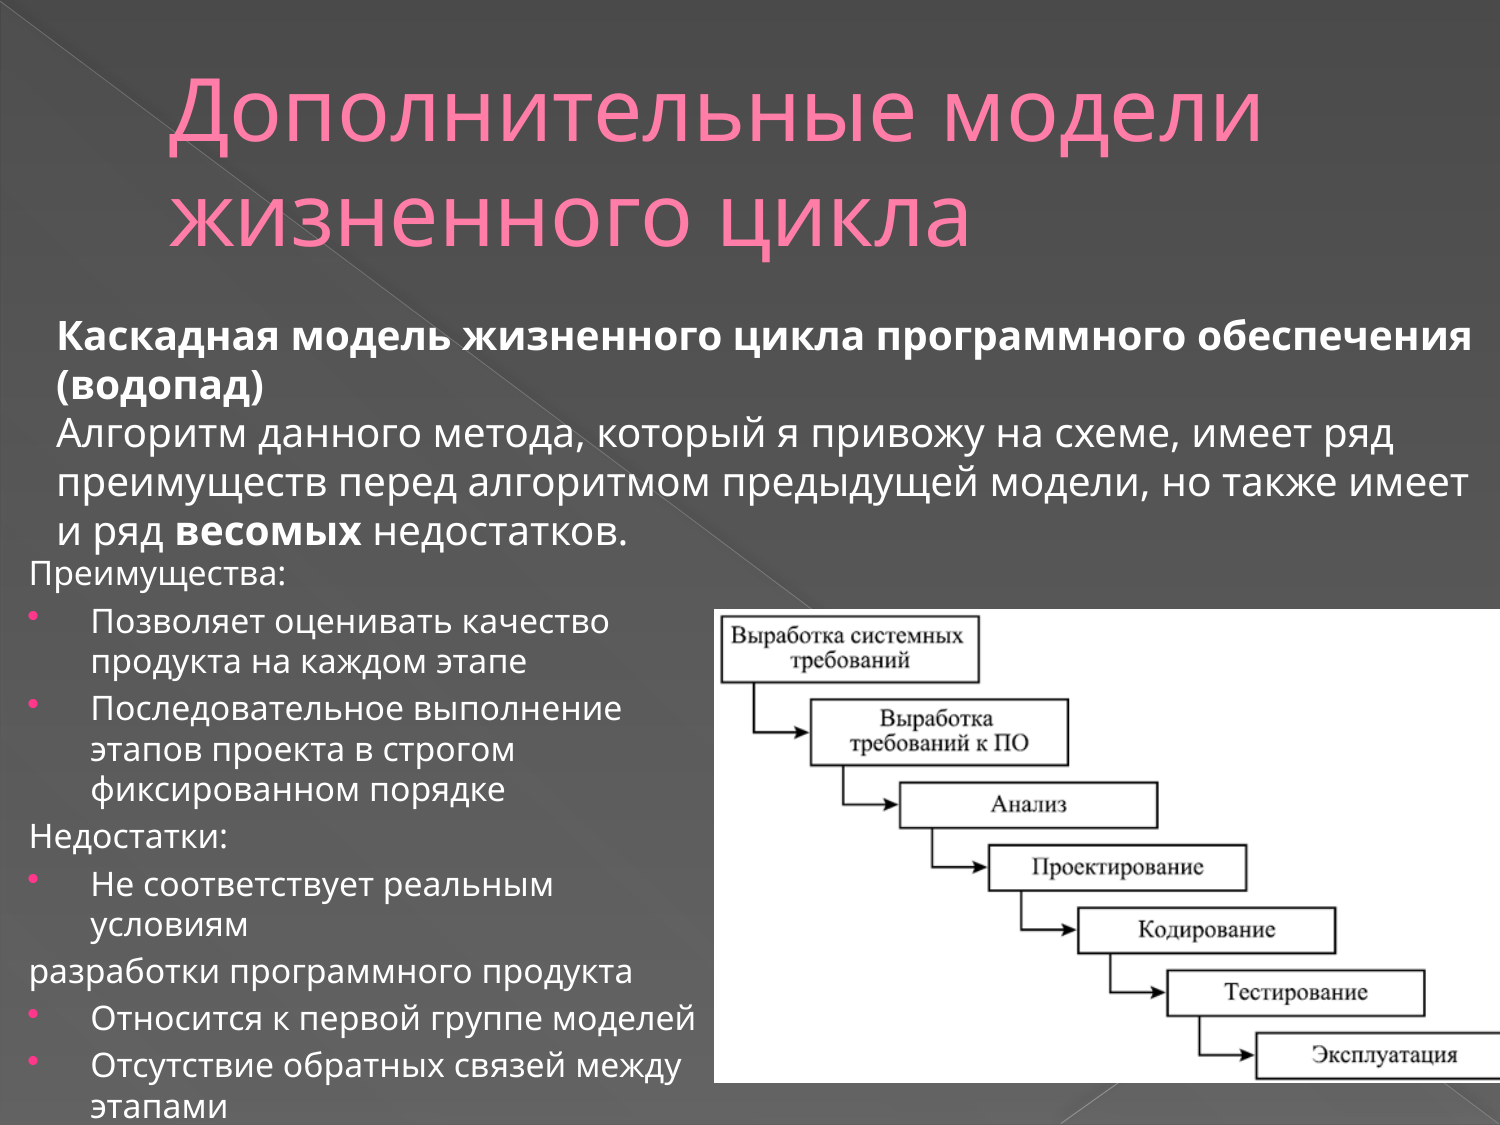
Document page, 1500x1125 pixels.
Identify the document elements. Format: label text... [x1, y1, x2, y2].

title Дополнительные модели жизненного цикла [75, 43, 1425, 274]
list Каскадная модель жизненного цикла программного обеспечения (водопад) Алгоритм данного метода, который я привожу на схеме, имеет ряд преимуществ перед алгоритмом предыдущей модели, но также имеет и ряд весомых недостатков. [32, 302, 1500, 563]
text_box Преимущества: Позволяет оценивать качество продукта на каждом этапе Последовательное выполнение этапов проекта в строгом фиксированном порядке Недостатки: Не соответствует реальным условиям разработки программного продукта Относится к первой группе моделей Отсутствие обратных связей между этапами [3, 544, 718, 1125]
picture [713, 609, 1500, 1083]
